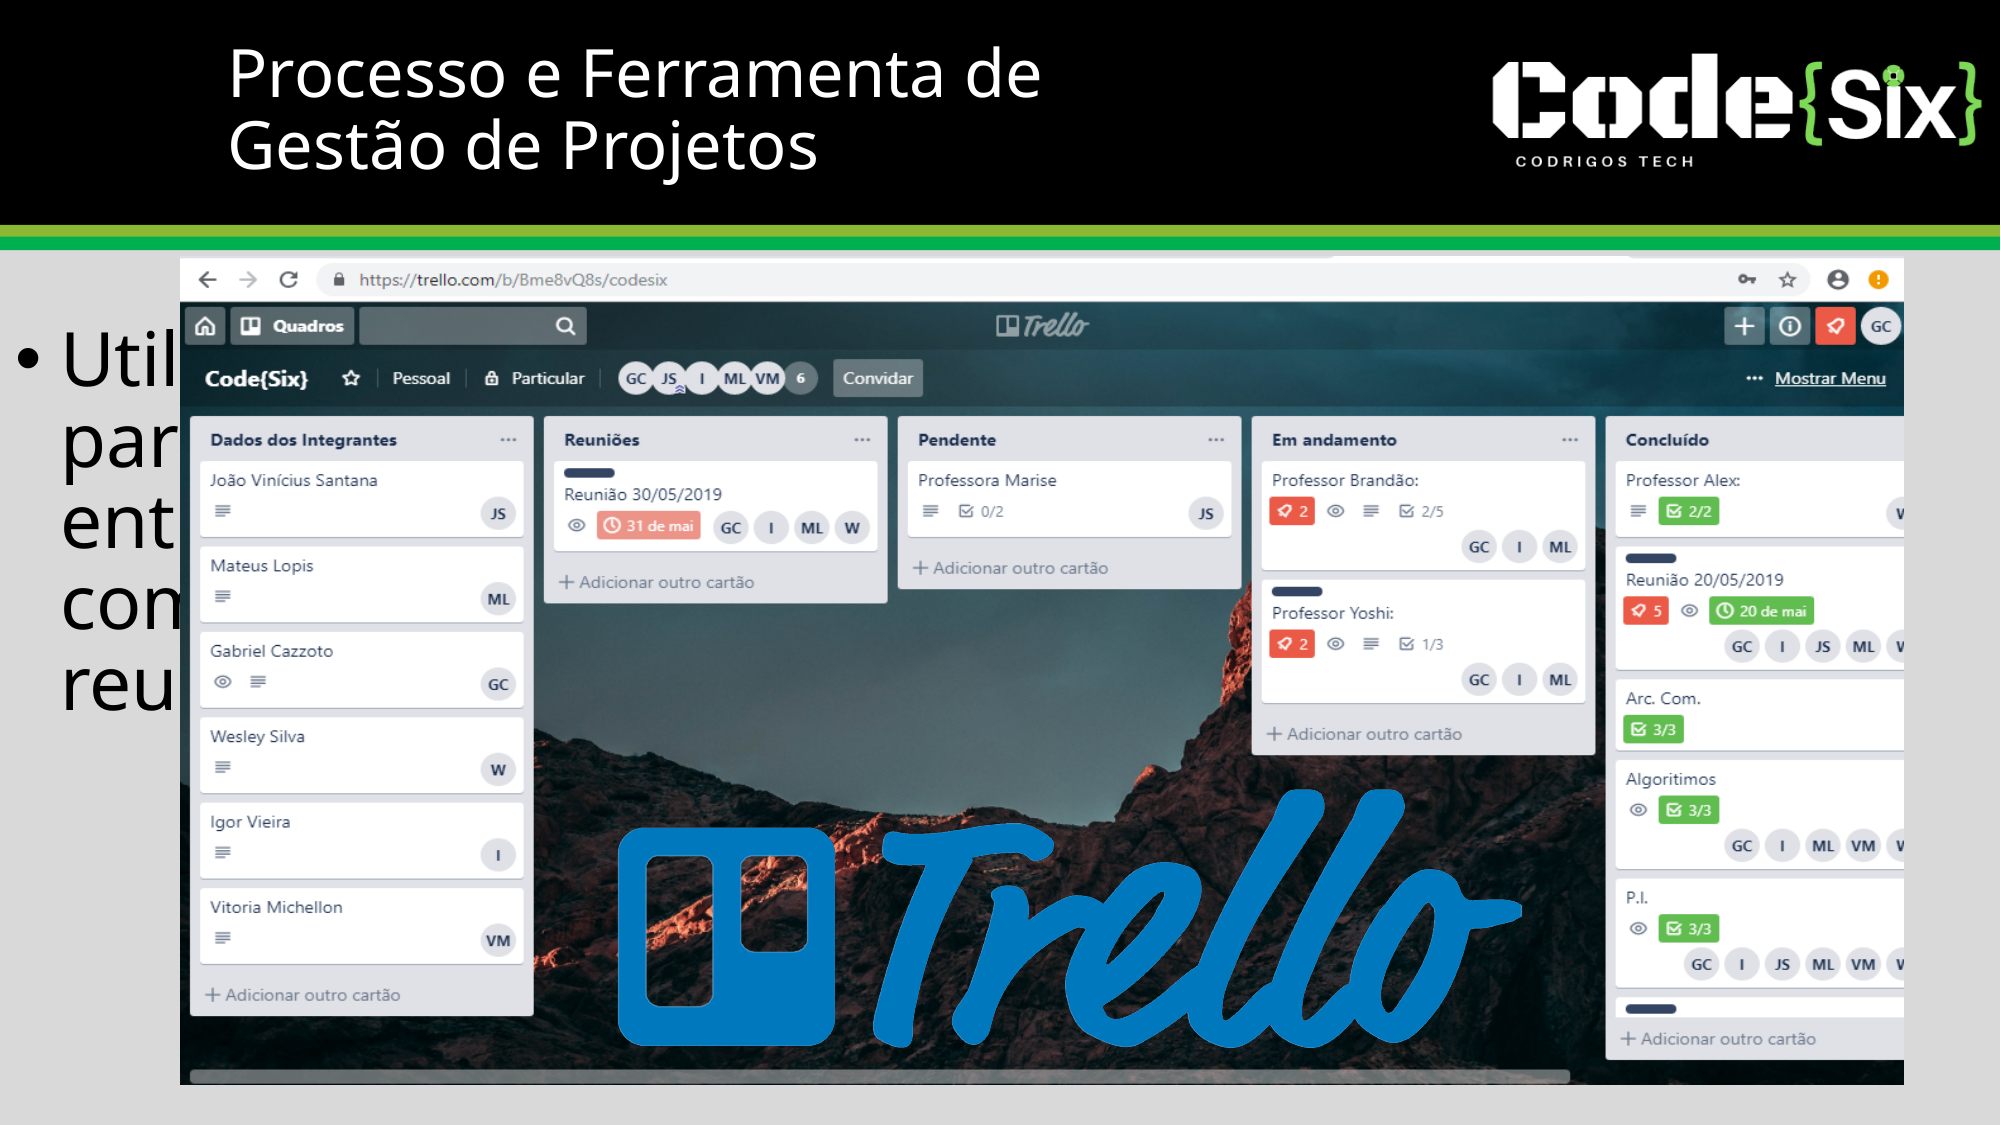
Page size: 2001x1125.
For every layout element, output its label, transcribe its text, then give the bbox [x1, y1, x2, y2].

picture [180, 256, 1904, 1085]
list Utilizamos o Trello para organizar os entregáveis, assim como para marcar reuniões. [0, 314, 180, 1027]
picture [1470, 49, 2000, 175]
title Processo e Ferramenta de Gestão de Projetos [212, 26, 1575, 198]
